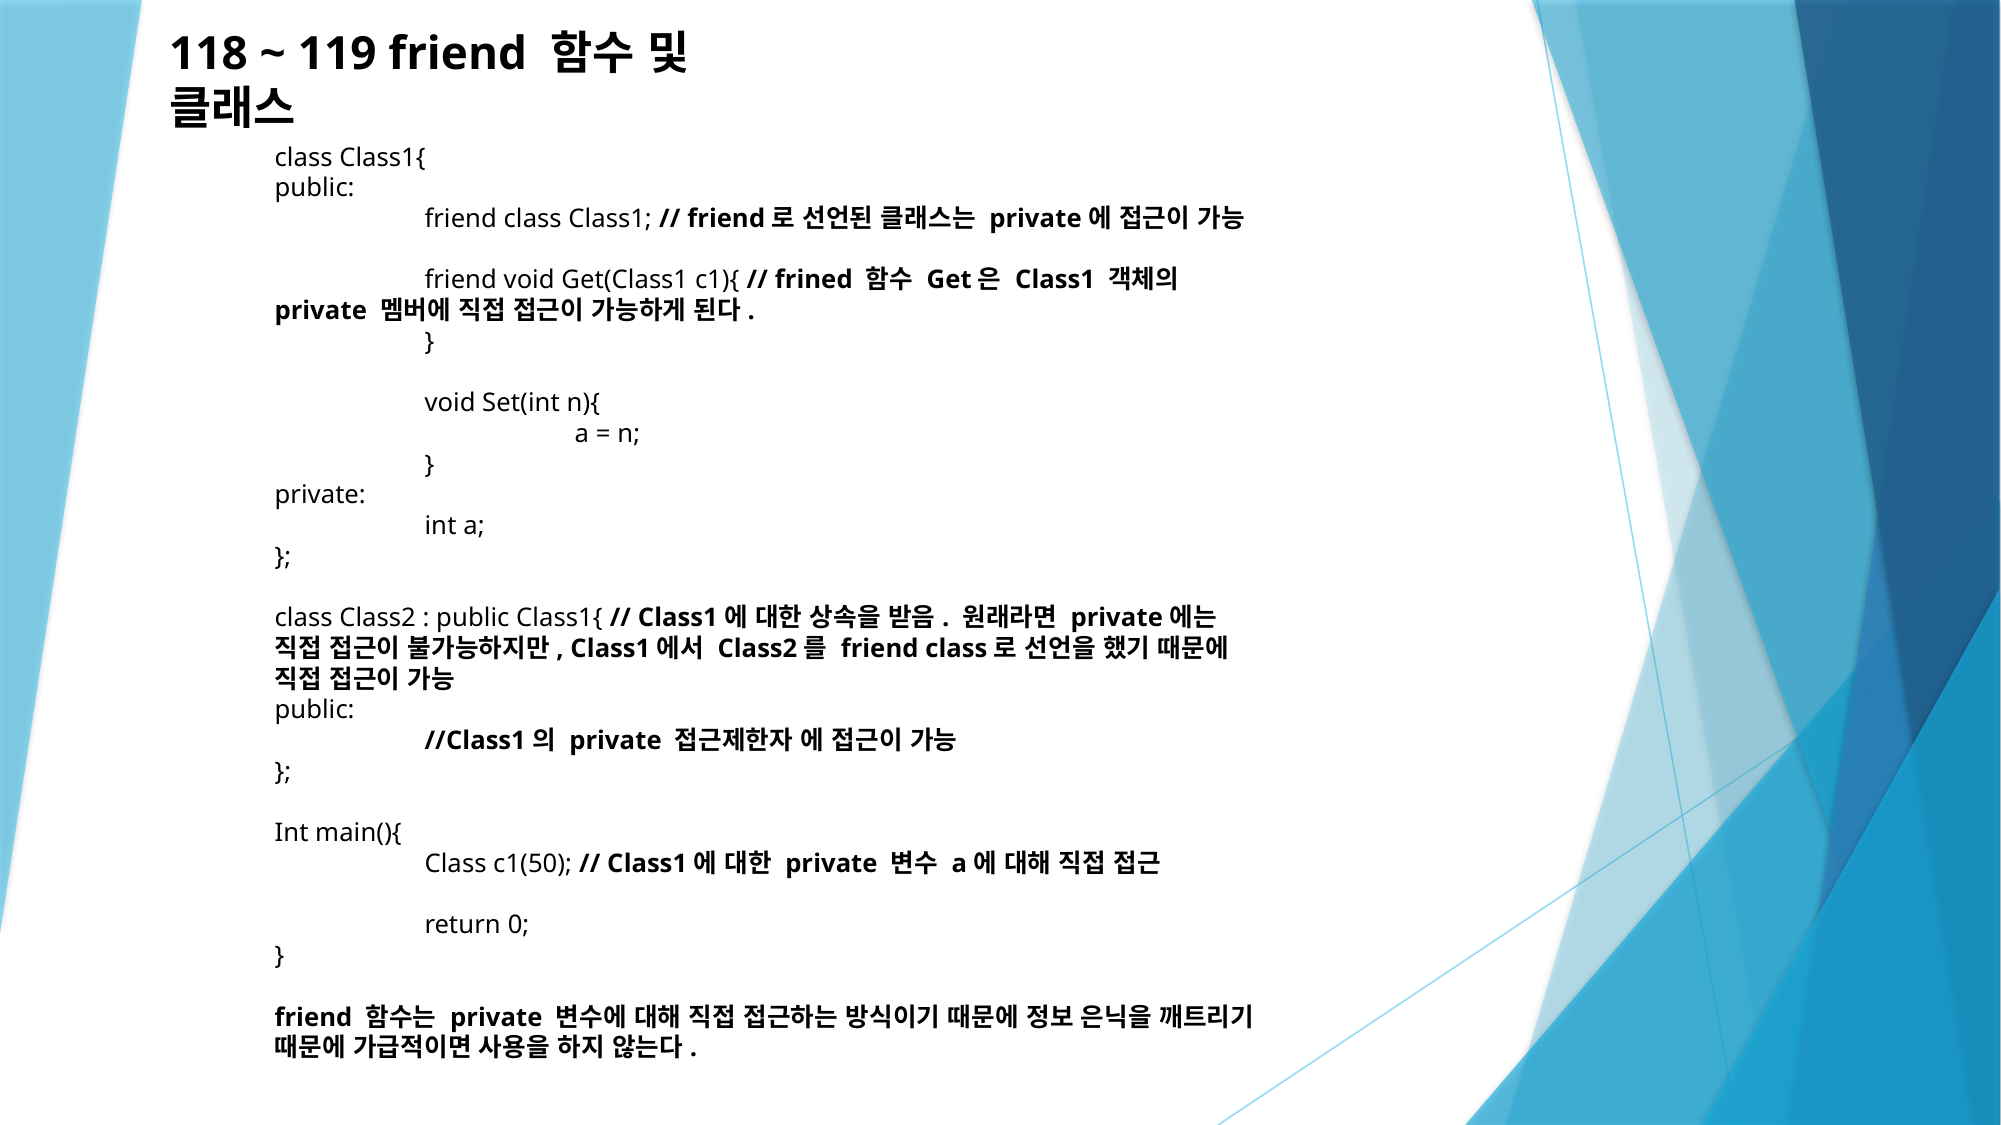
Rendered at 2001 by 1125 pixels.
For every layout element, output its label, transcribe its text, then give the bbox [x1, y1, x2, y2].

text_box 118 ~ 119 friend 함수 및 클래스 [154, 24, 814, 133]
text_box class Class1{ public: friend class Class1; // friend로 선언된 클래스는 private에 접근이 가능 friend void Get(Class1 c1){ // frined 함수 Get은 Class1 객체의 private 멤버에 직접 접근이 가능하게 된다. } void Set(int n){ a = n; } private: int a; }; class Class2 : public Class1{ // Class1에 대한 상속을 받음. 원래라면 private에는 직접 접근이 불가능하지만, Class1에서 Class2를 friend class로 선언을 했기 때문에 직접 접근이 가능 public: //Class1의 private 접근제한자 에 접근이 가능 }; Int main(){ Class c1(50); // Class1에 대한 private 변수 a에 대해 직접 접근 return 0; } friend 함수는 private 변수에 대해 직접 접근하는 방식이기 때문에 정보 은닉을 깨트리기 때문에 가급적이면 사용을 하지 않는다. [259, 199, 1279, 1003]
